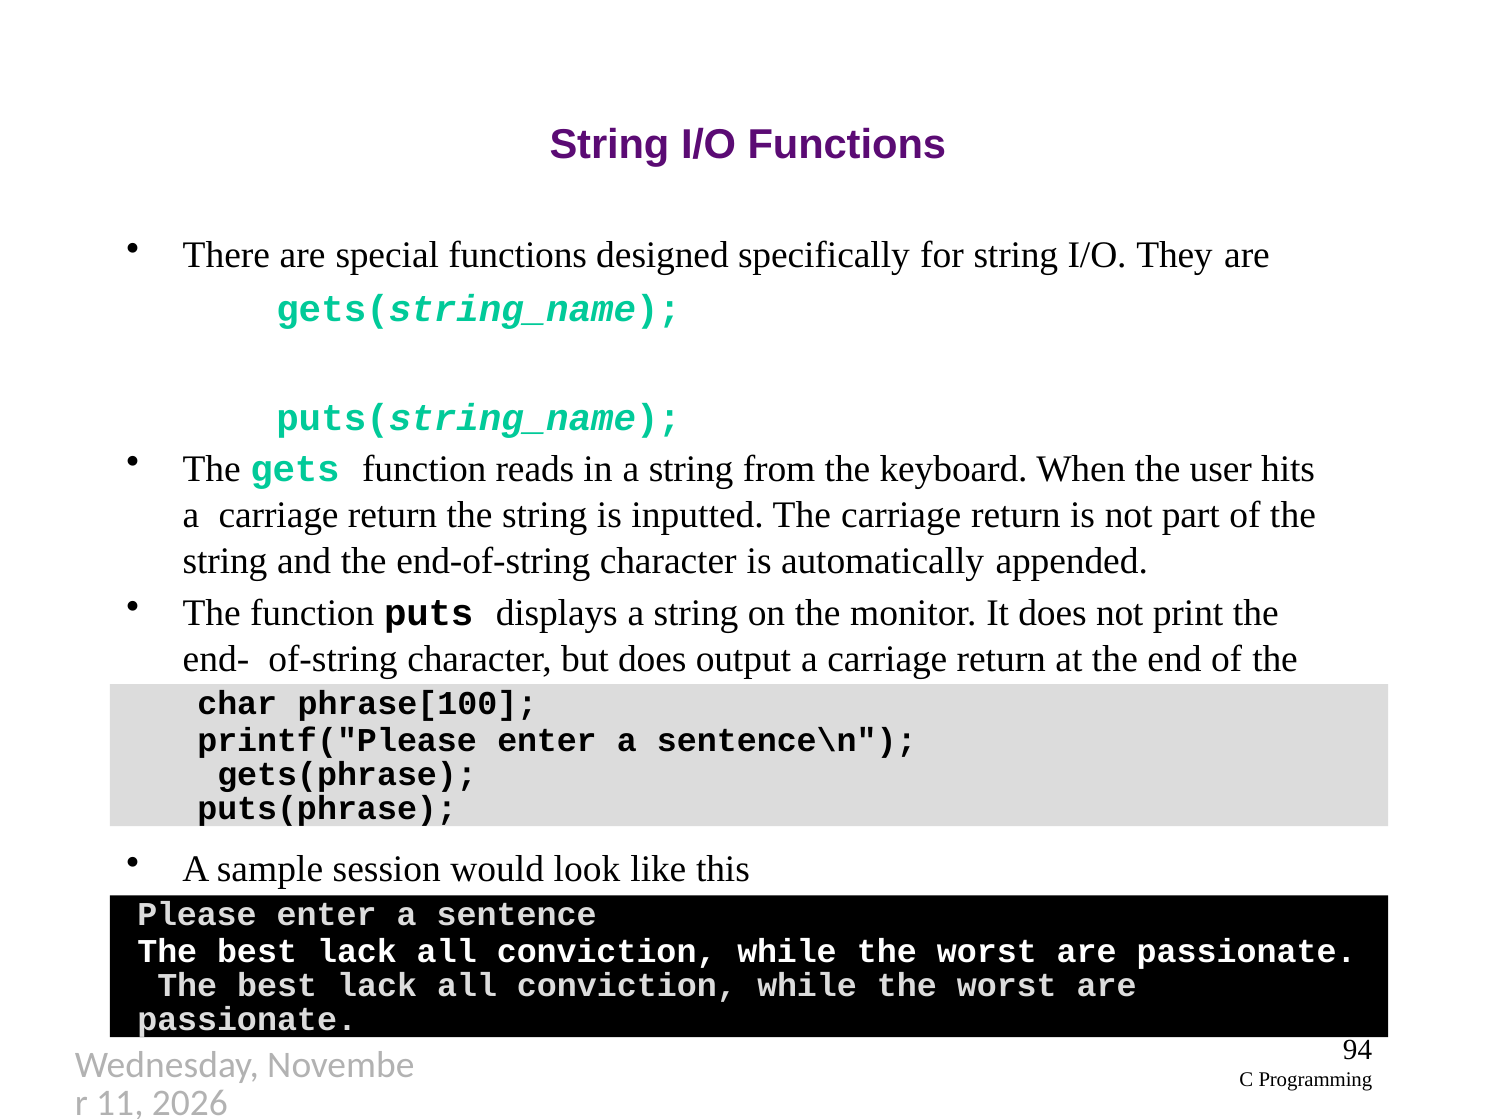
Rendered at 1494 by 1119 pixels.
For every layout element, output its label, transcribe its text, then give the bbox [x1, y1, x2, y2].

text_box A sample session would look like this [124, 843, 755, 890]
text_box char phrase[100]; printf("Please enter a sentence\n"); gets(phrase); puts(phrase); [109, 684, 1389, 827]
text_box There are special functions designed specifically for string I/O. They are gets(string_name); puts(string_name); The gets function reads in a string from the keyboard. When the user hits a carriage return the string is inputted. The carriage return is not part of the string and the end-of-string character is automatically appended. The function puts displays a string on the monitor. It does not print the end- of-string character, but does output a carriage return at the end of the string. Here is a sample program demonstrating the use of these functions: [124, 230, 1349, 684]
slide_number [74, 1040, 419, 1097]
slide_number 94 C Programming [1235, 1038, 1376, 1119]
title String I/O Functions [200, 116, 1294, 230]
text_box Please enter a sentence The best lack all conviction, while the worst are passionate. The best lack all conviction, while the worst are passionate. [109, 895, 1389, 1038]
